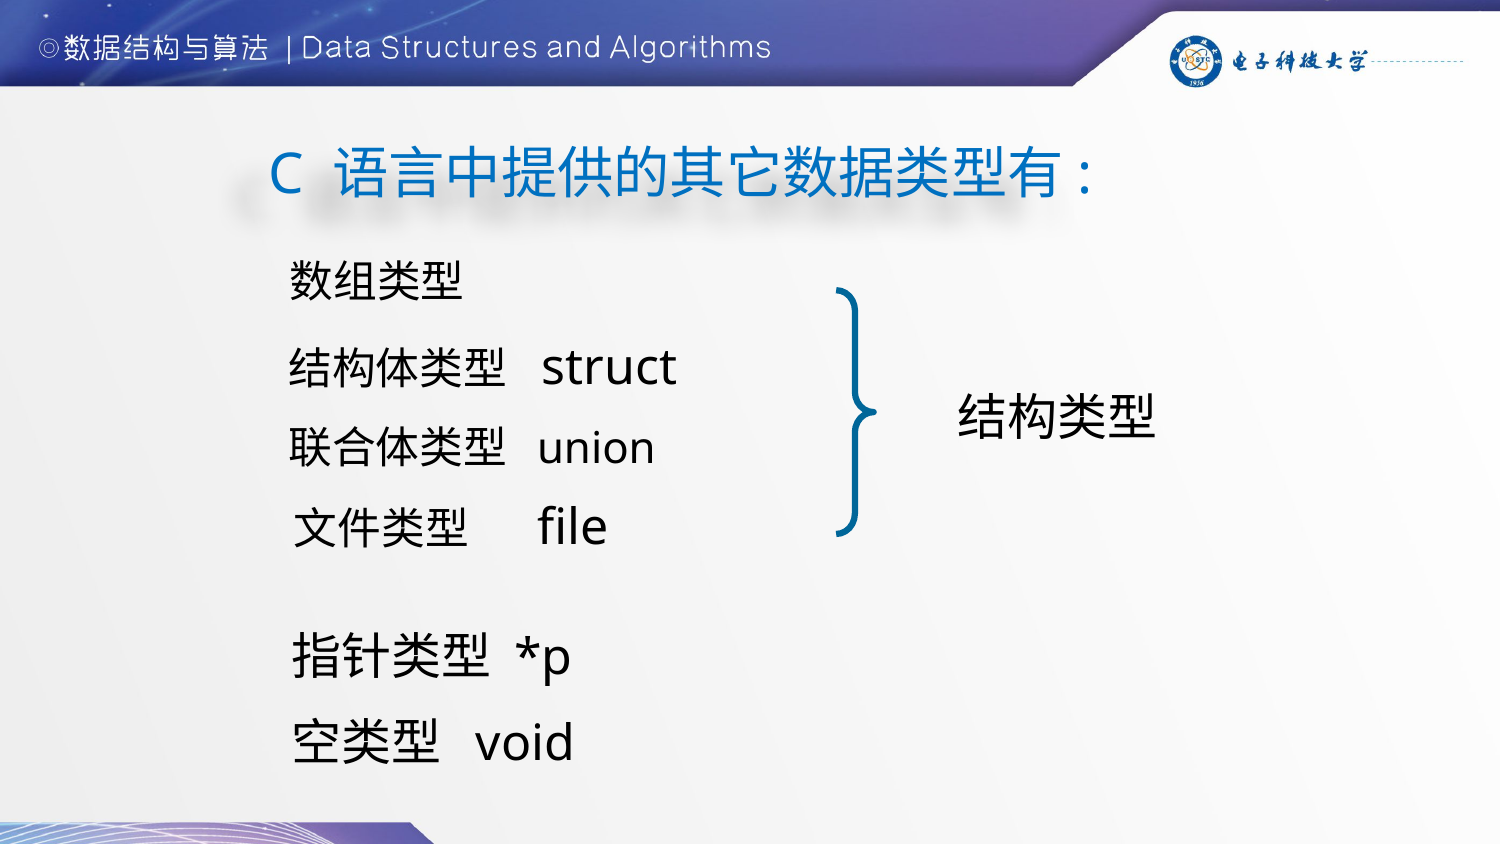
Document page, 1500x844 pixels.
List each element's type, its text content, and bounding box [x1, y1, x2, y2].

text_box [836, 290, 874, 534]
text_box 文件类型 file [278, 487, 624, 562]
text_box 结构类型 [942, 377, 1173, 453]
text_box 指针类型 *p [276, 616, 633, 692]
picture [0, 0, 1500, 844]
text_box 数组类型 [274, 246, 480, 314]
text_box 联合体类型 union [273, 412, 799, 480]
text_box C 语言中提供的其它数据类型有: [253, 129, 1107, 213]
text_box 结构体类型 struct [273, 327, 790, 403]
text_box 空类型 void [276, 702, 652, 778]
